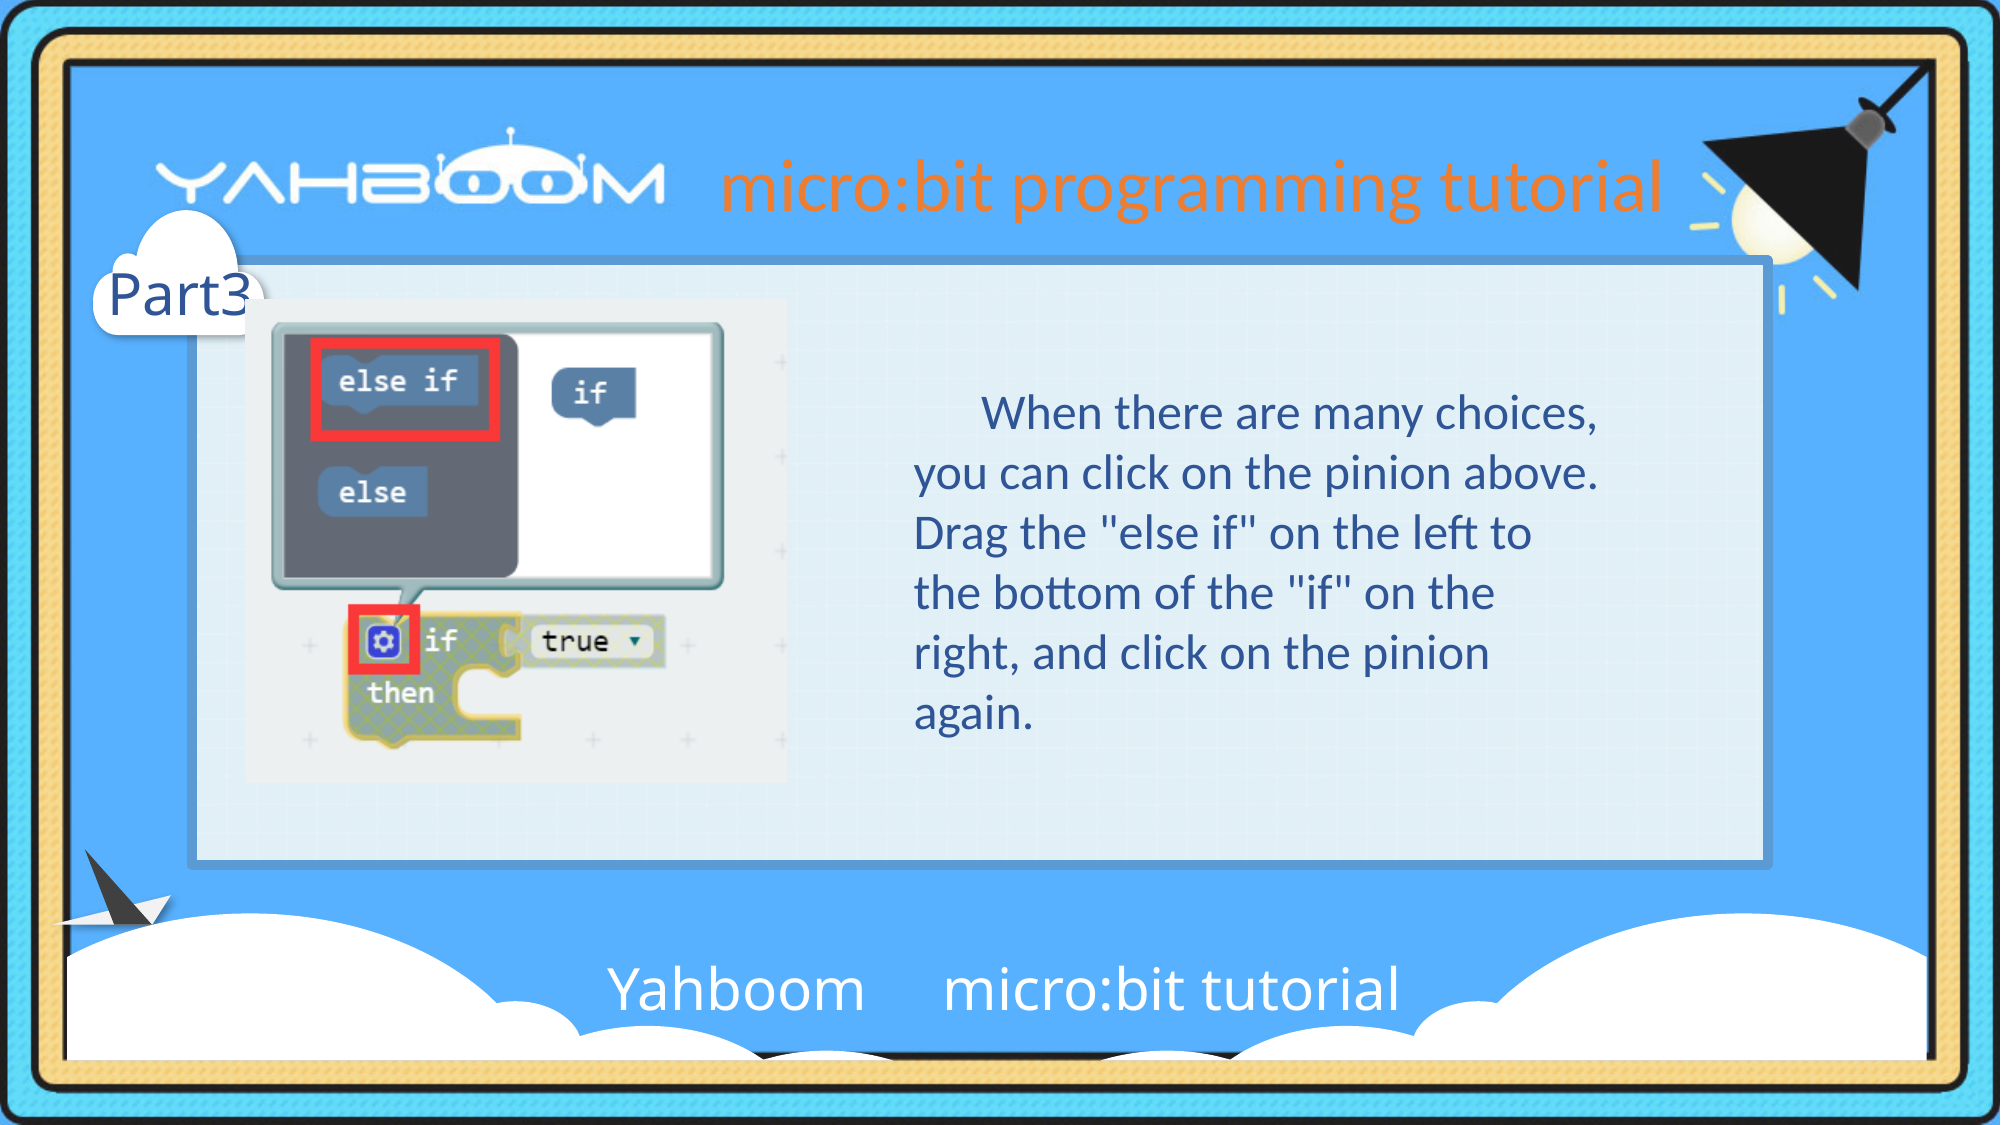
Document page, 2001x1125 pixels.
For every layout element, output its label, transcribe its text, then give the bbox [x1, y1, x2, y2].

text_box [137, 209, 236, 249]
title micro:bit programming tutorial [442, 85, 1943, 236]
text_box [51, 849, 171, 925]
picture [196, 264, 1764, 861]
text_box Yahboom micro:bit tutorial [1100, 912, 1928, 1062]
text_box Part3 [93, 249, 284, 335]
text_box Yahboom micro:bit tutorial [66, 912, 894, 1062]
